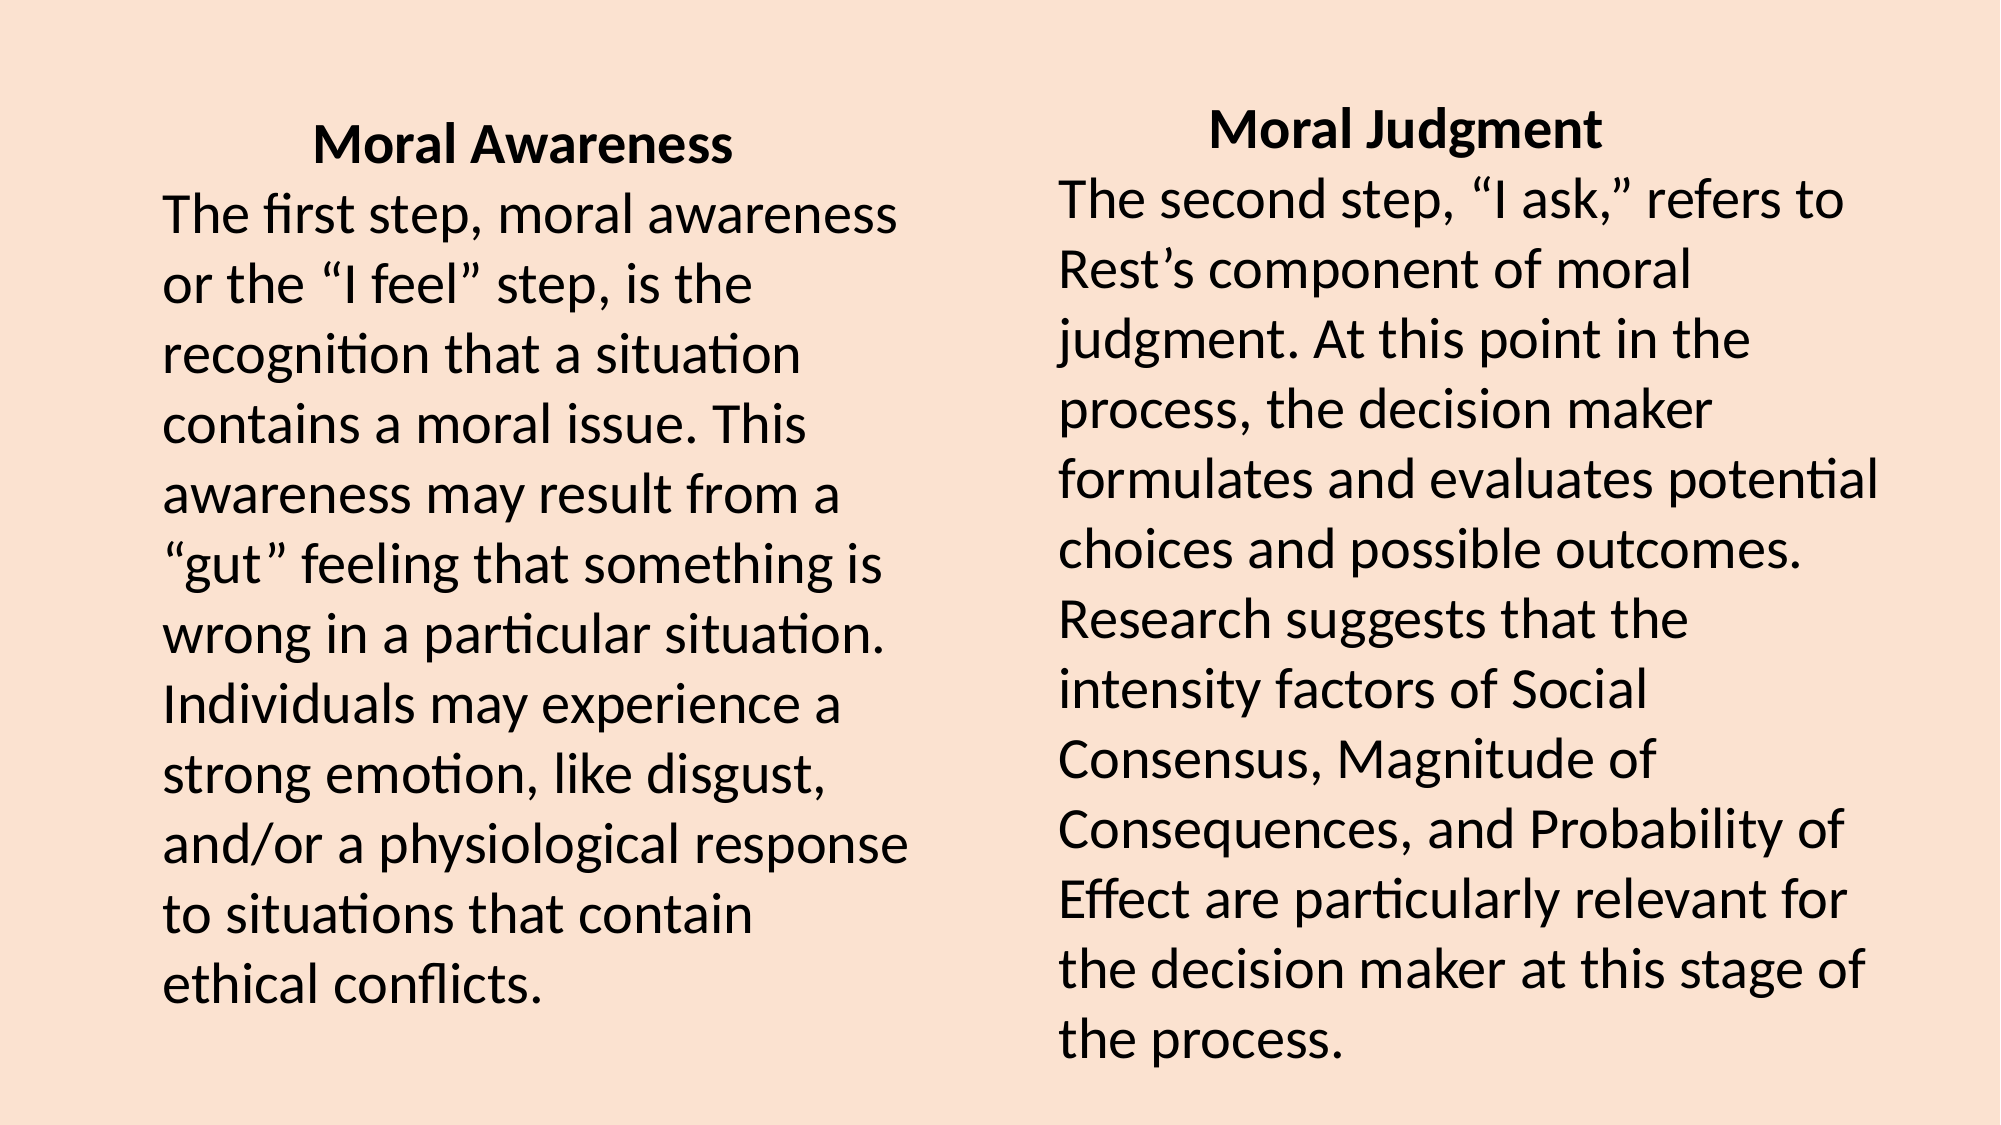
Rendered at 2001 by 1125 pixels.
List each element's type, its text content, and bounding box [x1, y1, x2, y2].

text_box Moral Judgment The second step, “I ask,” refers to Rest’s component of moral judgment. At this point in the process, the decision maker formulates and evaluates potential choices and possible outcomes. Research suggests that the intensity factors of Social Consensus, Magnitude of Consequences, and Probability of Effect are particularly relevant for the decision maker at this stage of the process. [1043, 83, 1916, 1078]
text_box Moral Awareness The first step, moral awareness or the “I feel” step, is the recognition that a situation contains a moral issue. This awareness may result from a “gut” feeling that something is wrong in a particular situation. Individuals may experience a strong emotion, like disgust, and/or a physiological response to situations that contain ethical conflicts. [147, 98, 937, 1023]
